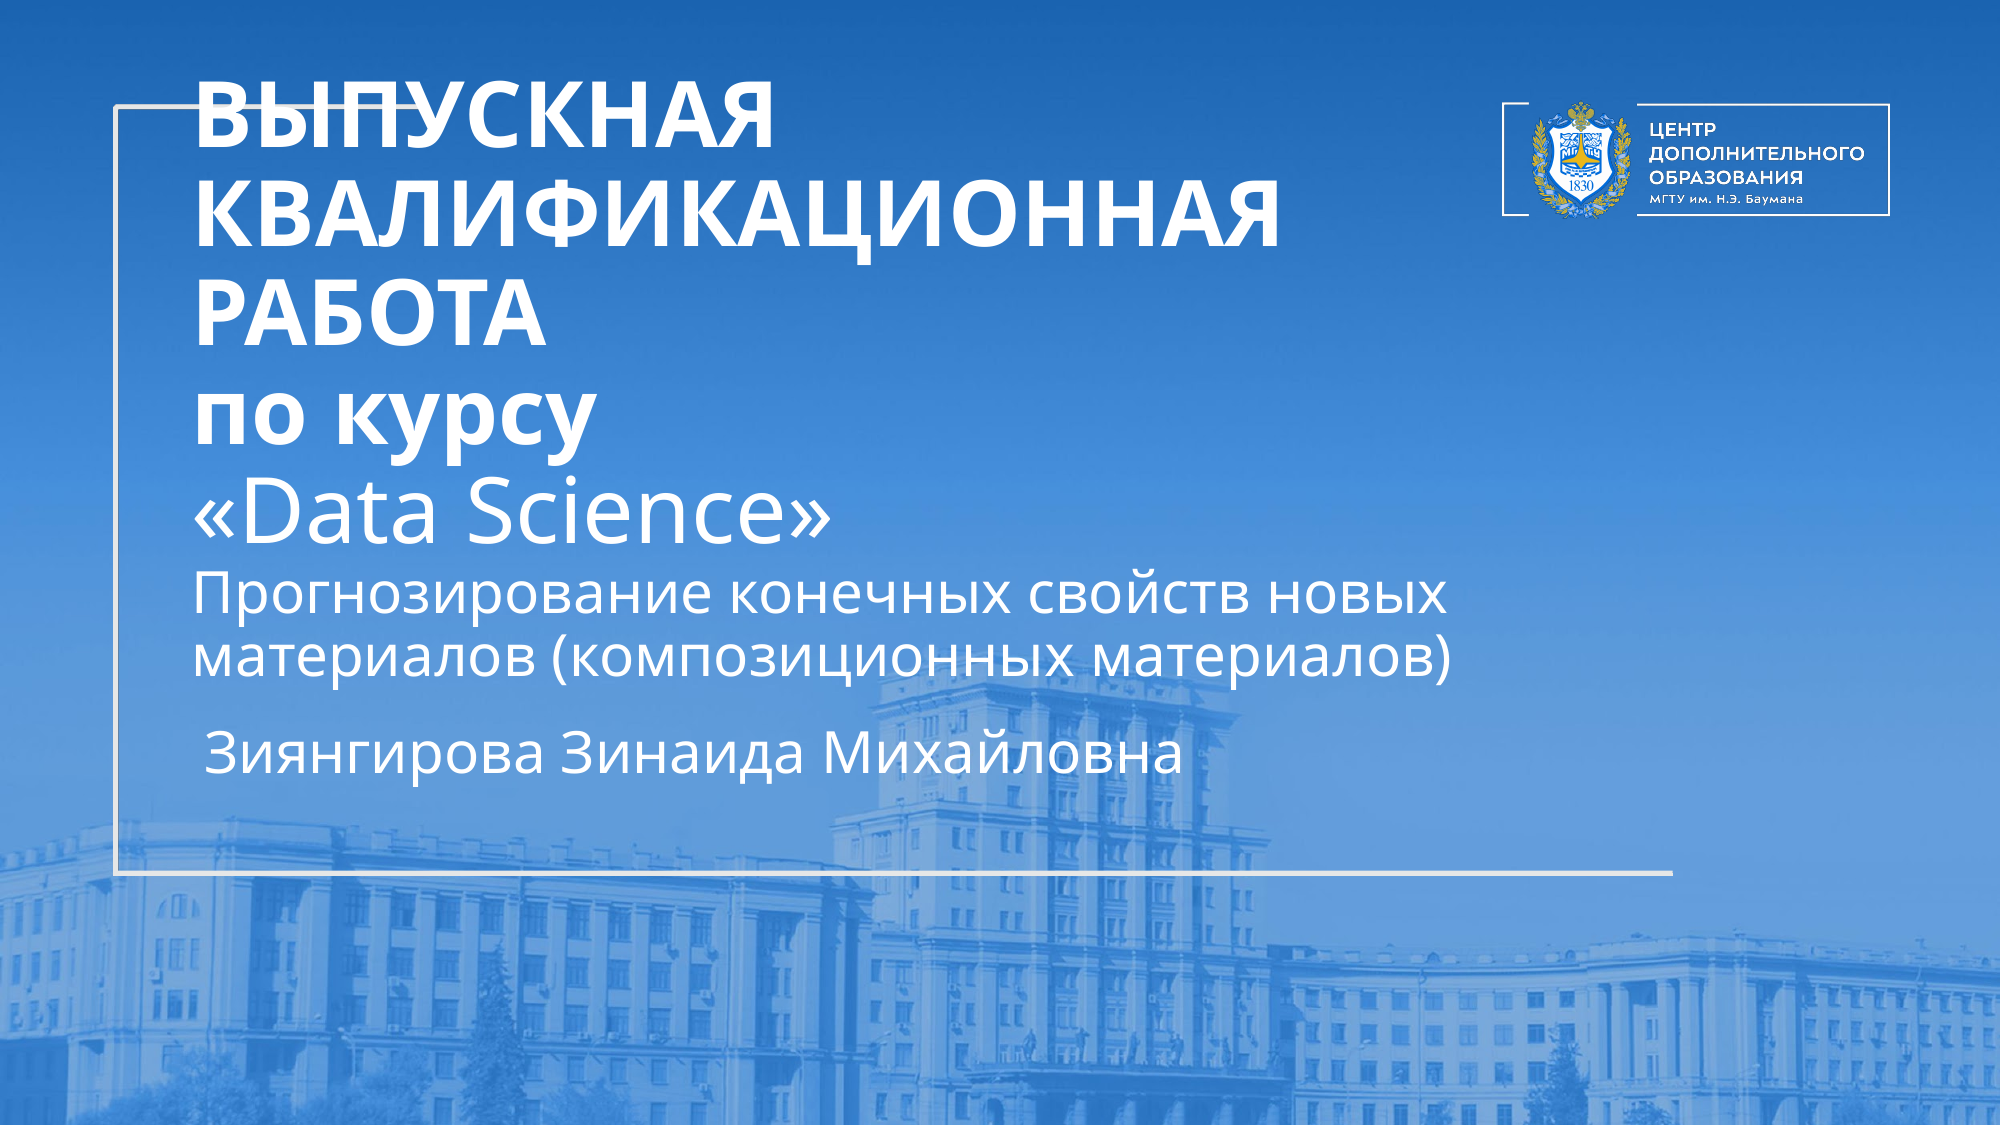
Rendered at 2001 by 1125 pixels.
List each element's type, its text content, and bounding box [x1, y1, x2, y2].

subtitle Зиянгирова Зинаида Михайловна [176, 715, 1673, 860]
title ВЫПУСКНАЯ КВАЛИФИКАЦИОННАЯ РАБОТА по курсу «Data Science» Прогнозирование конечных свойств новых материалов (композиционных материалов) [176, 136, 1673, 697]
picture [0, 0, 2000, 1125]
